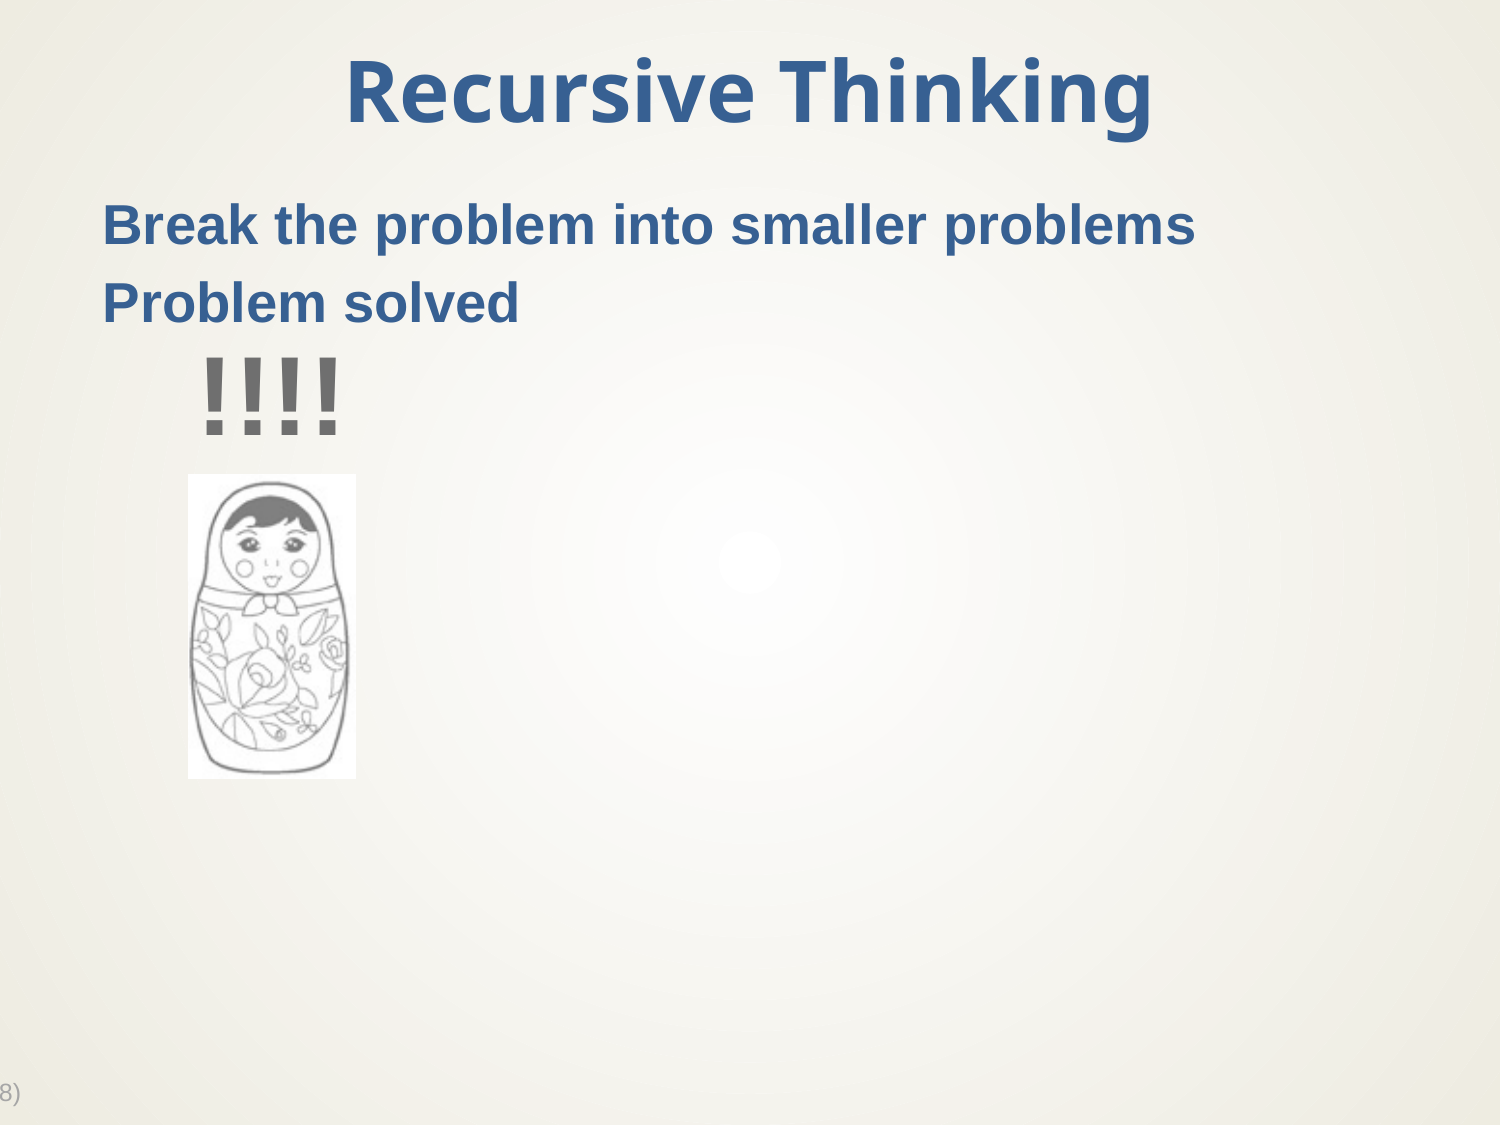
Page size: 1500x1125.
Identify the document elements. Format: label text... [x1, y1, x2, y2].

title Recursive Thinking [0, 24, 1500, 166]
list Break the problem into smaller problems Problem solved [56, 187, 1444, 1036]
text_box !!!! [181, 315, 362, 466]
picture [187, 474, 357, 780]
